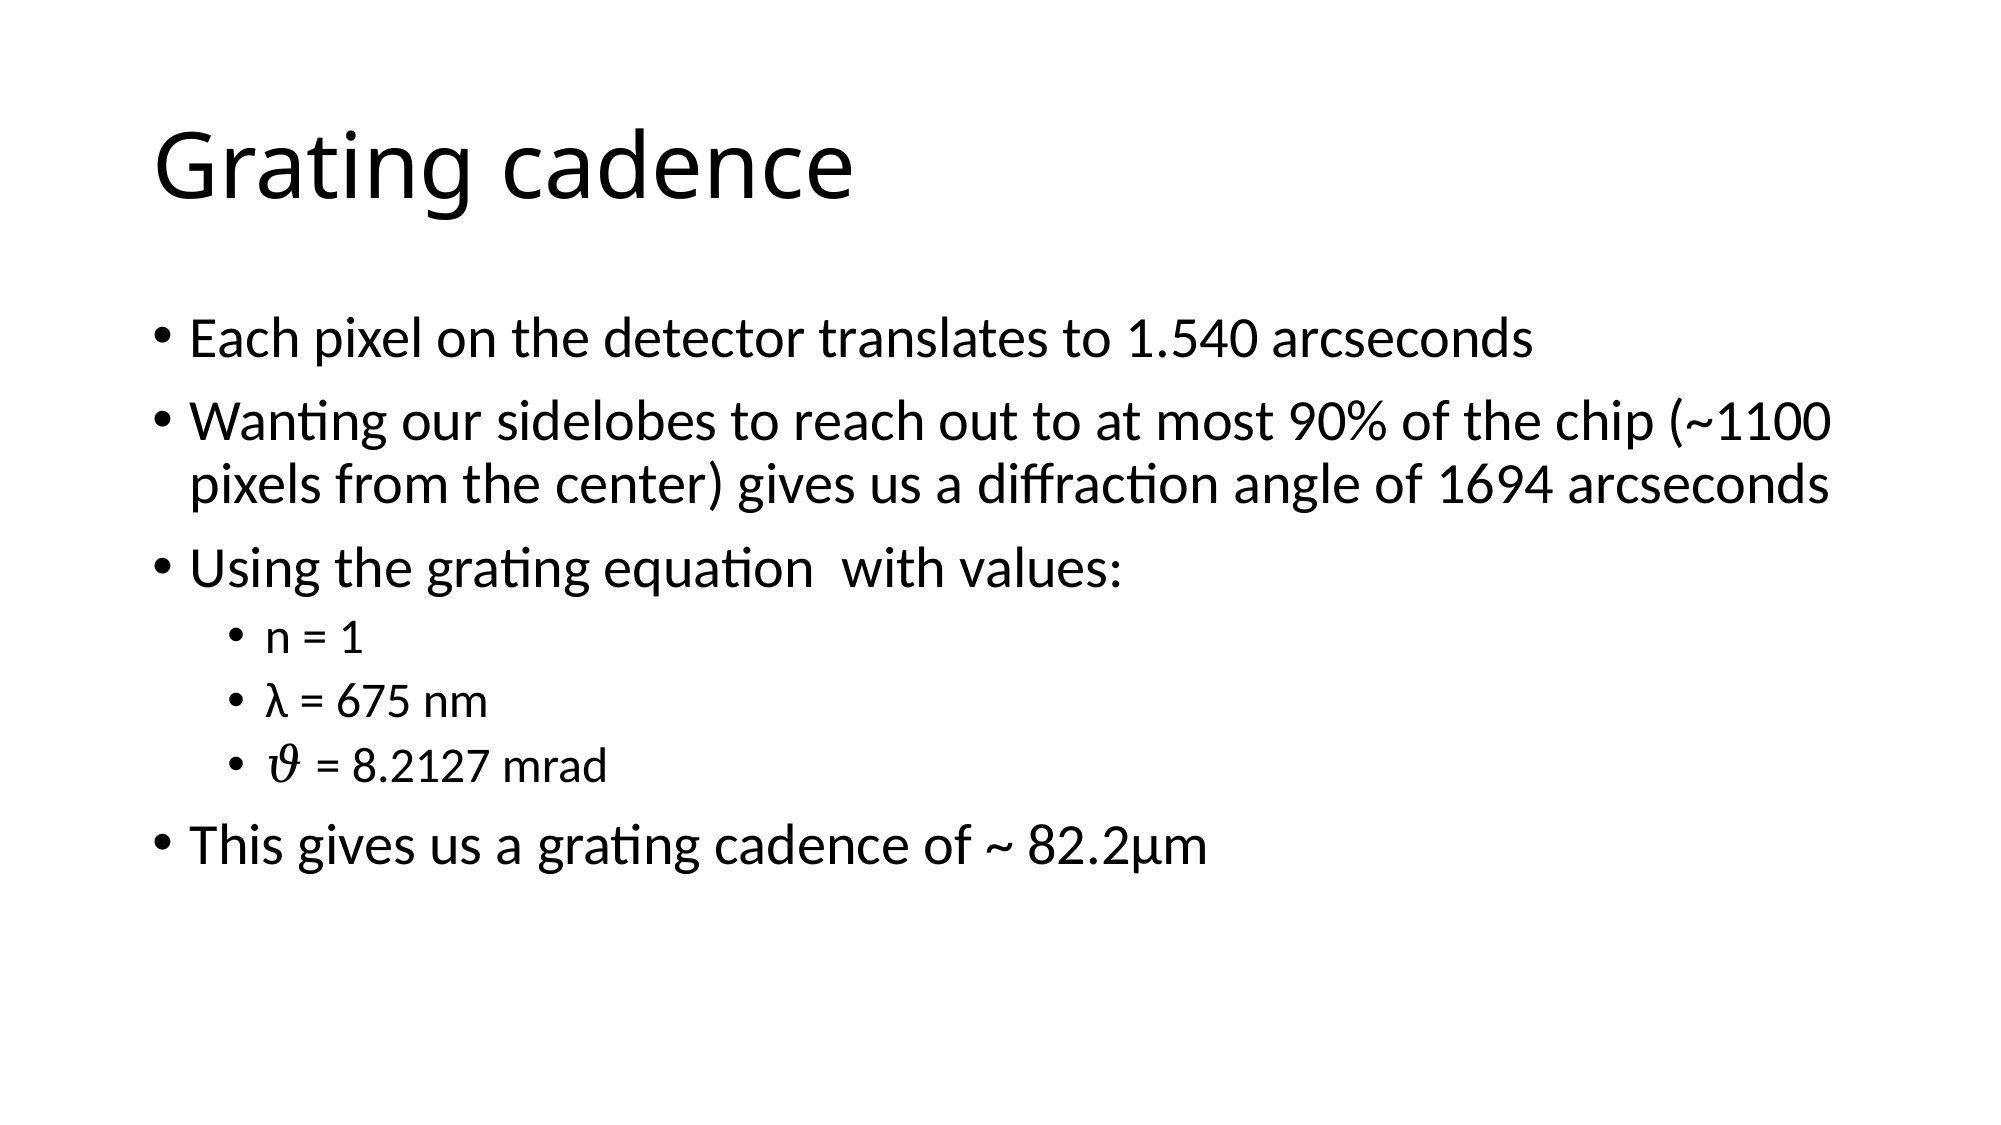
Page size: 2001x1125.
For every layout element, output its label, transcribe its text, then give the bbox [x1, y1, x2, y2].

title Grating cadence [137, 59, 1863, 278]
